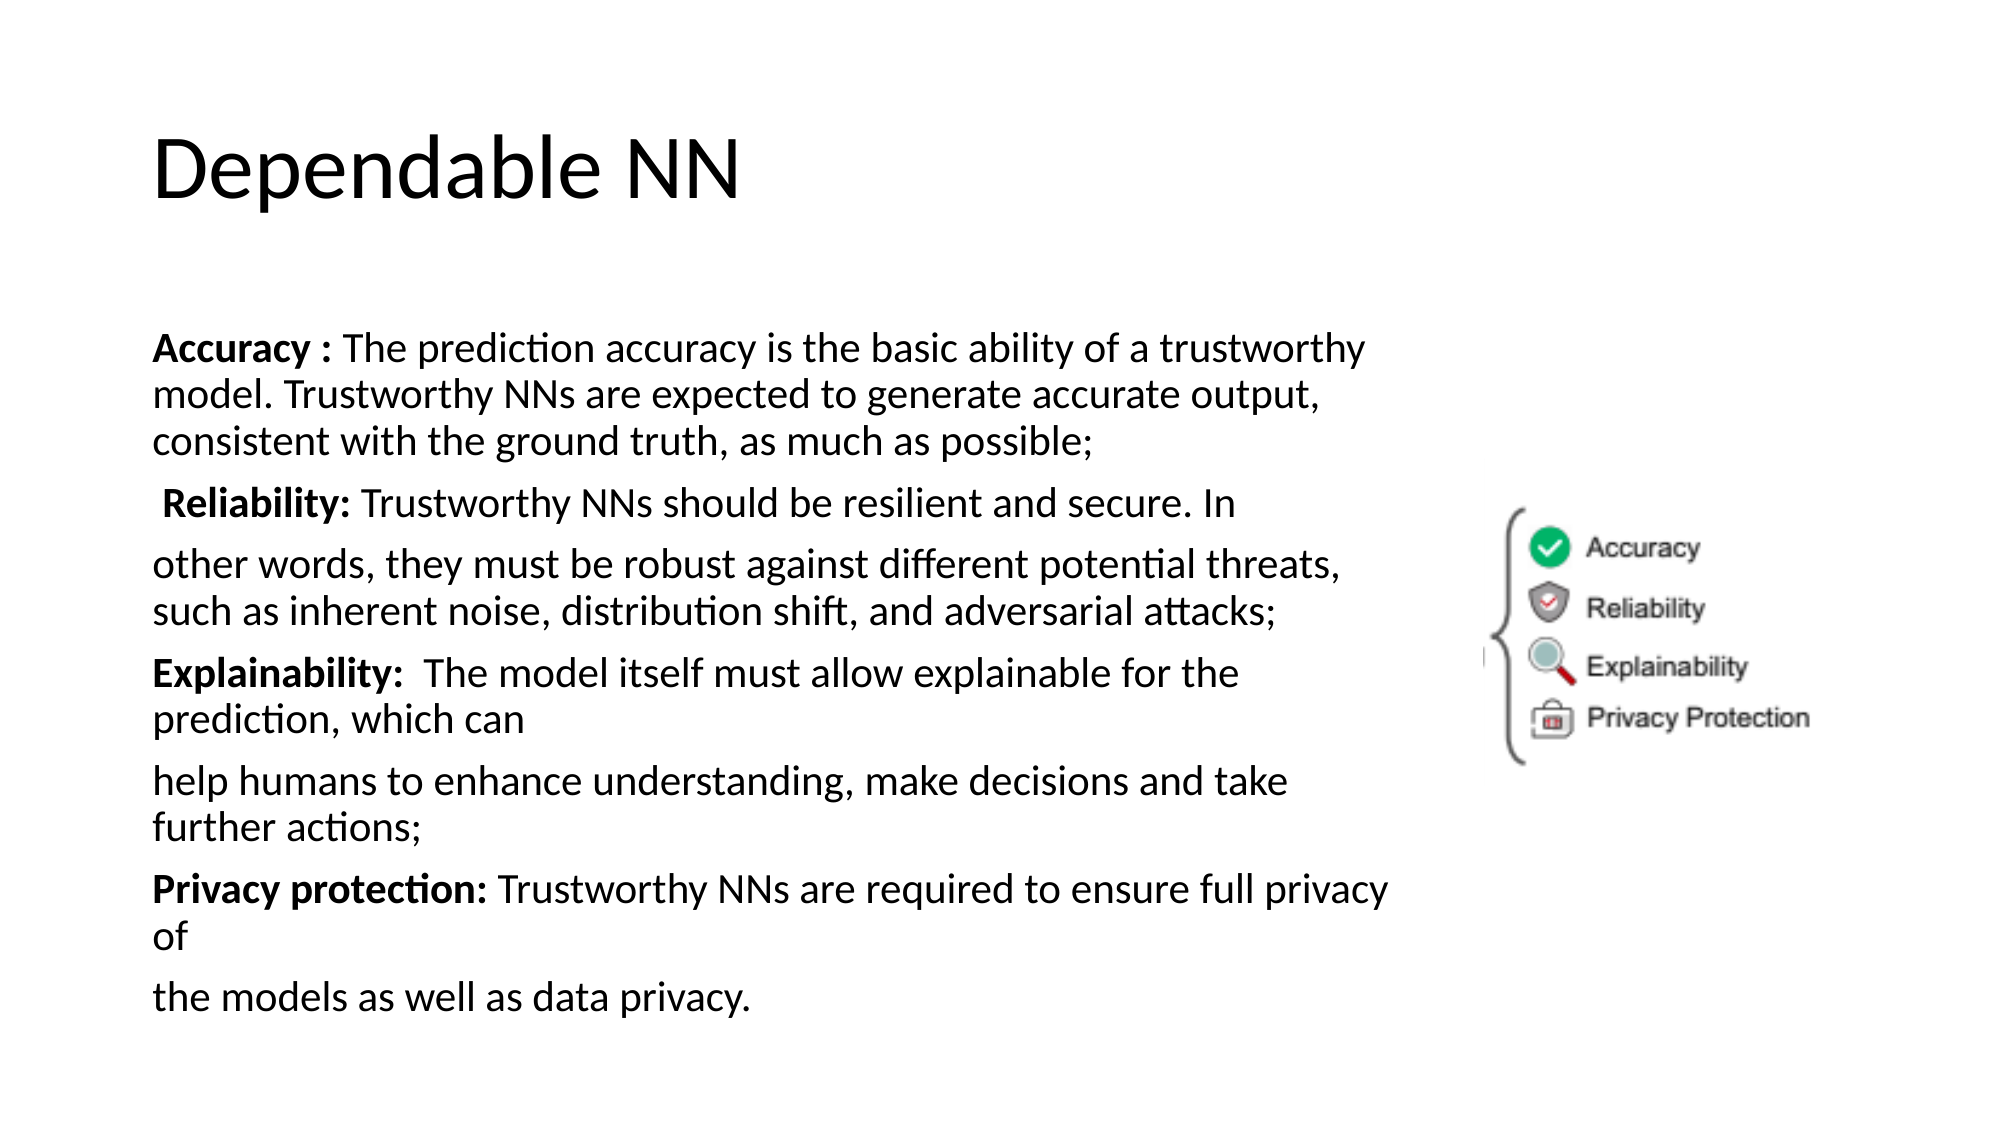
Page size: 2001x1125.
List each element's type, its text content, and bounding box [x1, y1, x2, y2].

picture [1482, 458, 1828, 786]
title Dependable NN [137, 59, 1863, 278]
list Accuracy : The prediction accuracy is the basic ability of a trustworthy model. Trustworthy NNs are expected to generate accurate output, consistent with the ground truth, as much as possible; Reliability: Trustworthy NNs should be resilient and secure. In other words, they must be robust against different potential threats, such as inherent noise, distribution shift, and adversarial attacks; Explainability: The model itself must allow explainable for the prediction, which can help humans to enhance understanding, make decisions and take further actions; Privacy protection: Trustworthy NNs are required to ensure full privacy of the models as well as data privacy. [137, 317, 1410, 1070]
